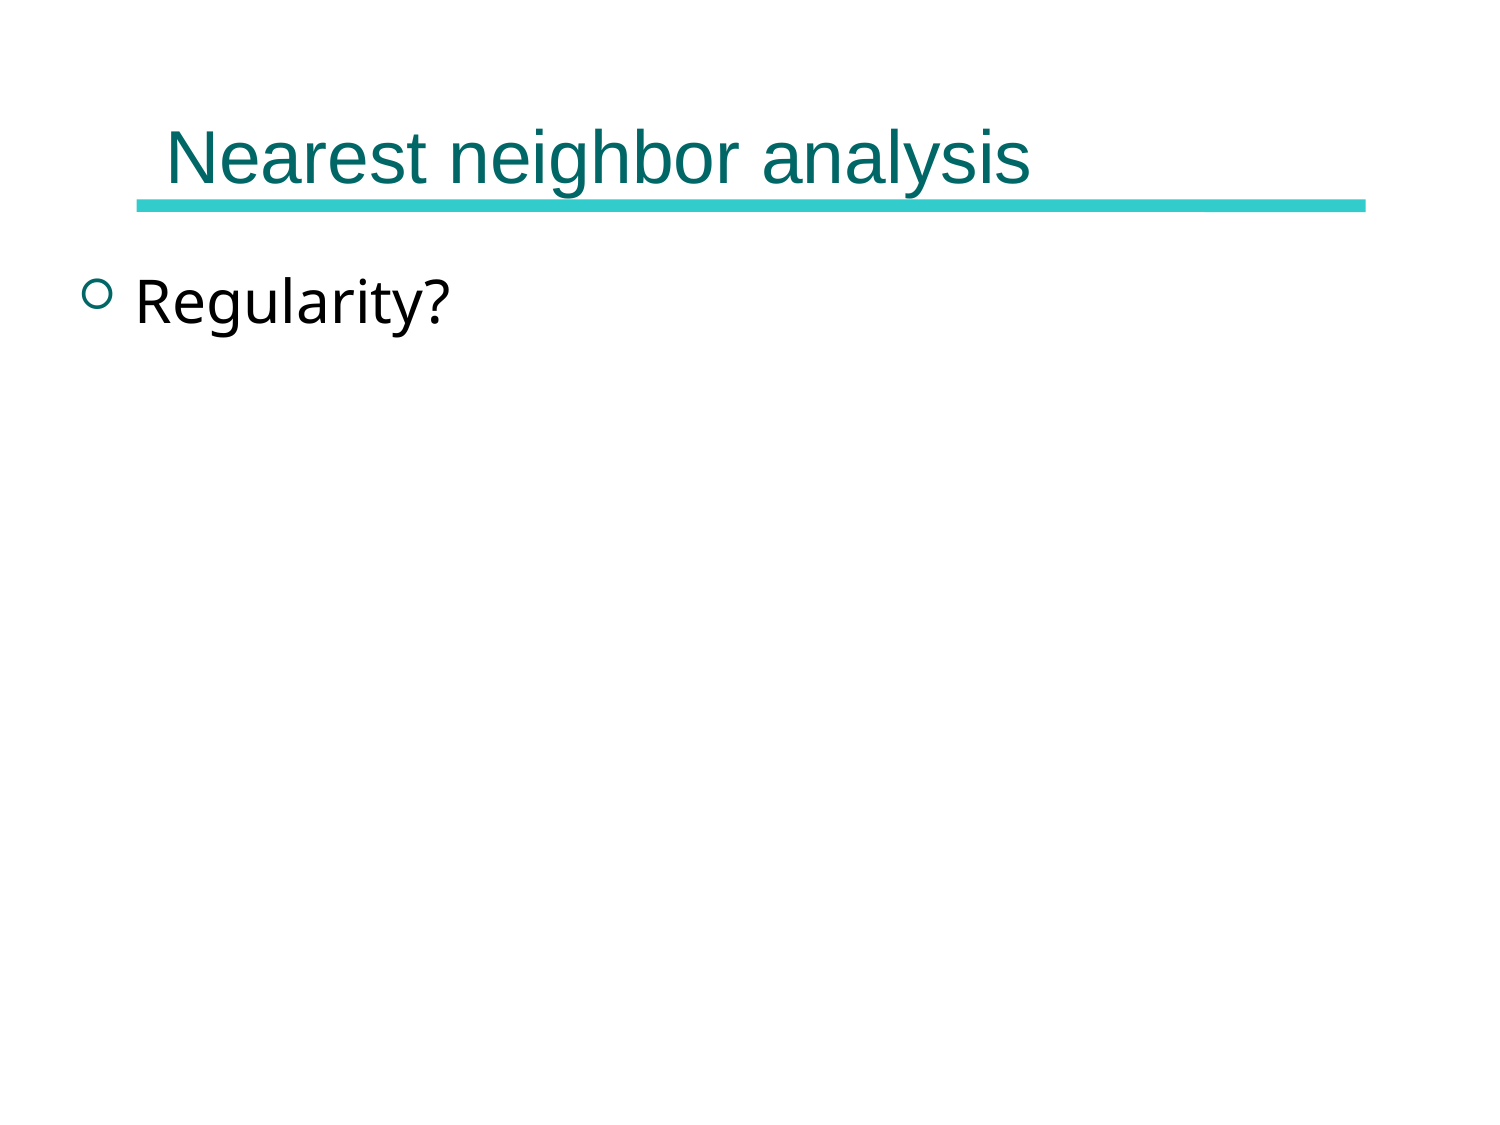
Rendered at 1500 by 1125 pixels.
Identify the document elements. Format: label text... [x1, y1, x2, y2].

title Nearest neighbor analysis [150, 18, 1350, 206]
list Regularity? [63, 256, 1433, 931]
